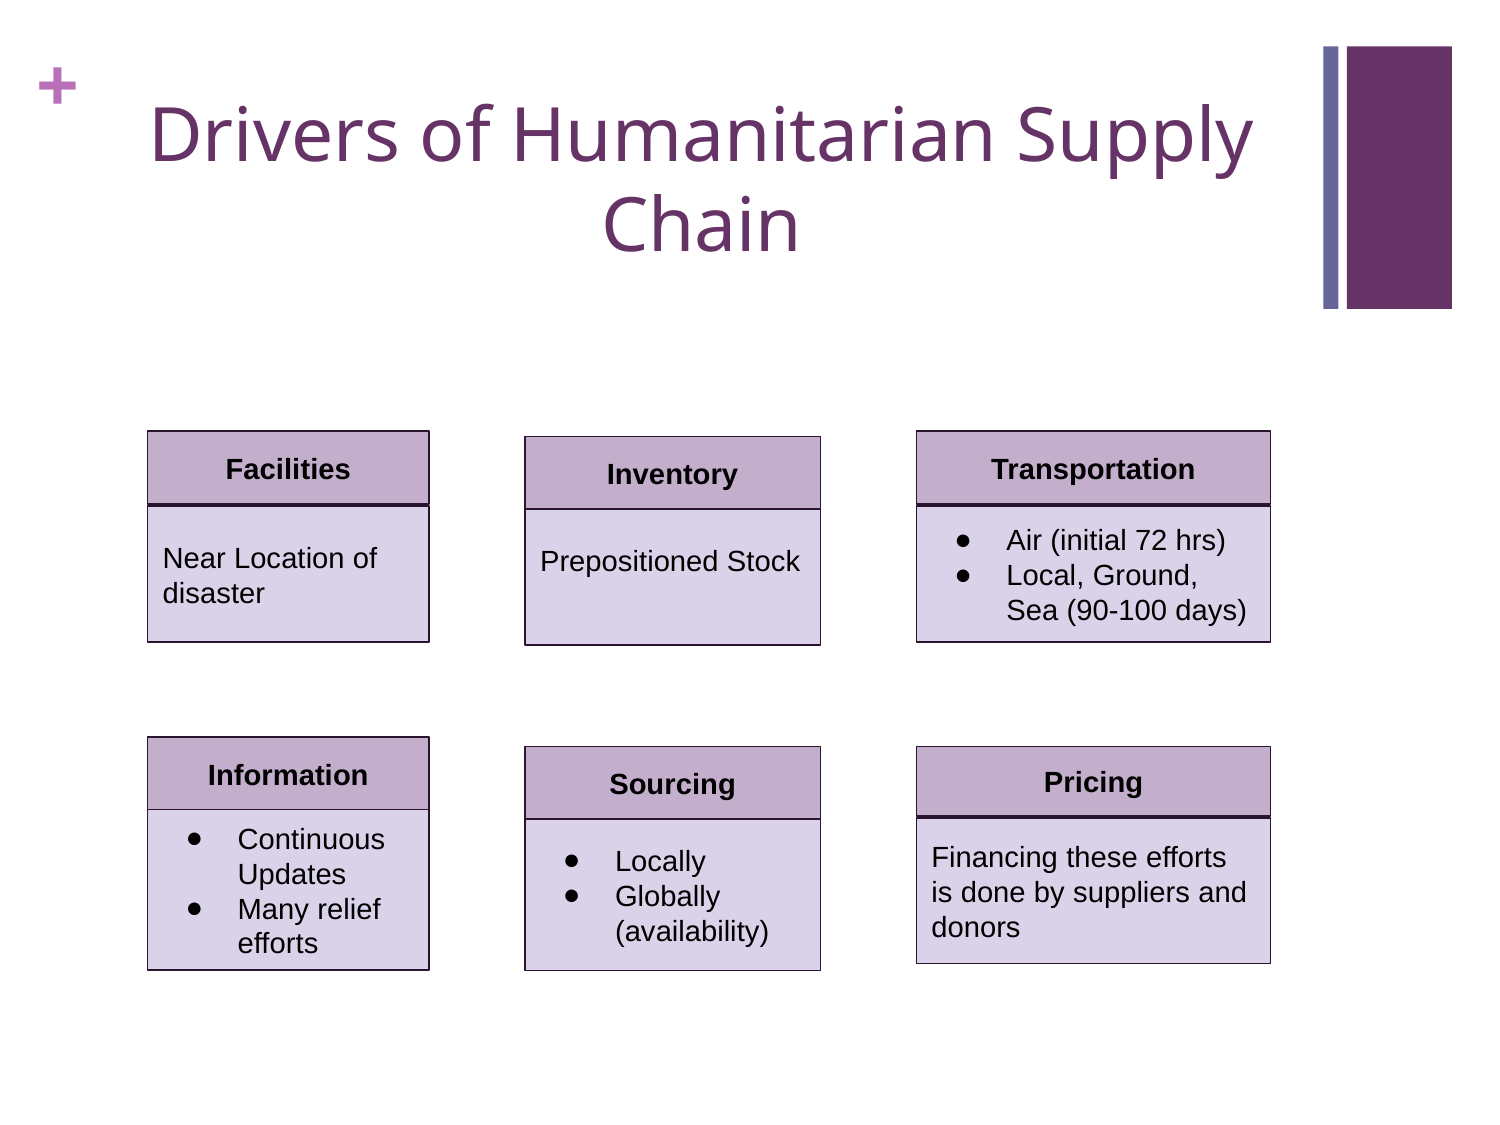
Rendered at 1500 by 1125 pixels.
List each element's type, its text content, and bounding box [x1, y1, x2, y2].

text_box Continuous Updates Many relief efforts [147, 809, 429, 971]
text_box Air (initial 72 hrs) Local, Ground, Sea (90-100 days) [916, 506, 1271, 642]
text_box Locally Globally (availability) [524, 818, 821, 971]
text_box Financing these efforts is done by suppliers and donors [916, 818, 1271, 964]
text_box Prepositioned Stock [524, 509, 821, 645]
text_box Information [147, 736, 429, 809]
text_box Facilities [147, 431, 429, 504]
text_box Sourcing [524, 746, 821, 818]
text_box Pricing [916, 746, 1271, 816]
text_box Near Location of disaster [147, 506, 429, 642]
title Drivers of Humanitarian Supply Chain [81, 79, 1322, 263]
text_box Transportation [916, 431, 1271, 504]
text_box Inventory [524, 436, 821, 509]
